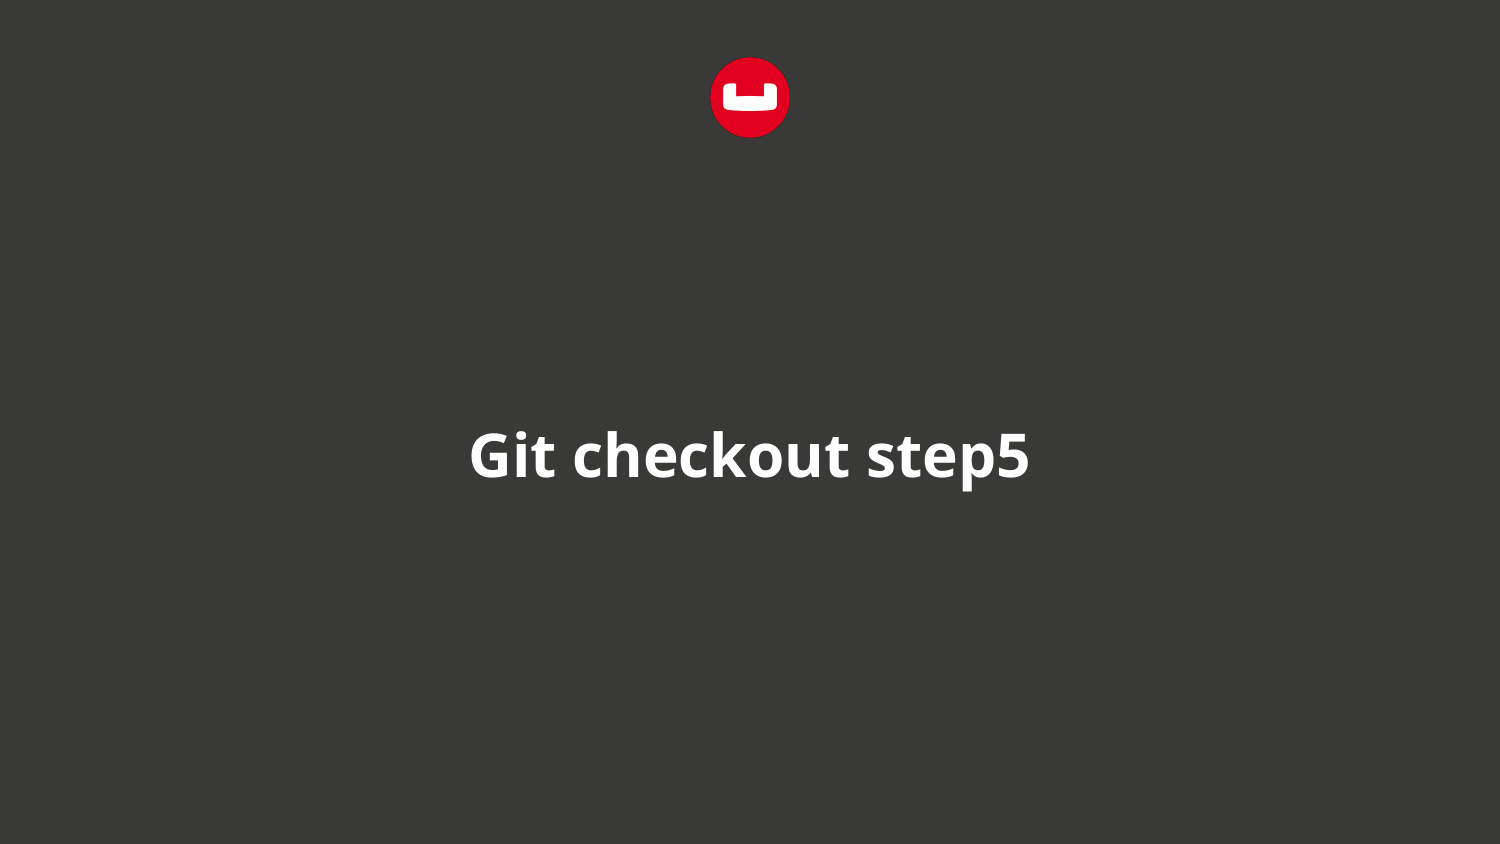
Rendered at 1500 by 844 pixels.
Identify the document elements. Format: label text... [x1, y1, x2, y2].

title Git checkout step5 [112, 308, 1388, 490]
picture [709, 56, 791, 139]
